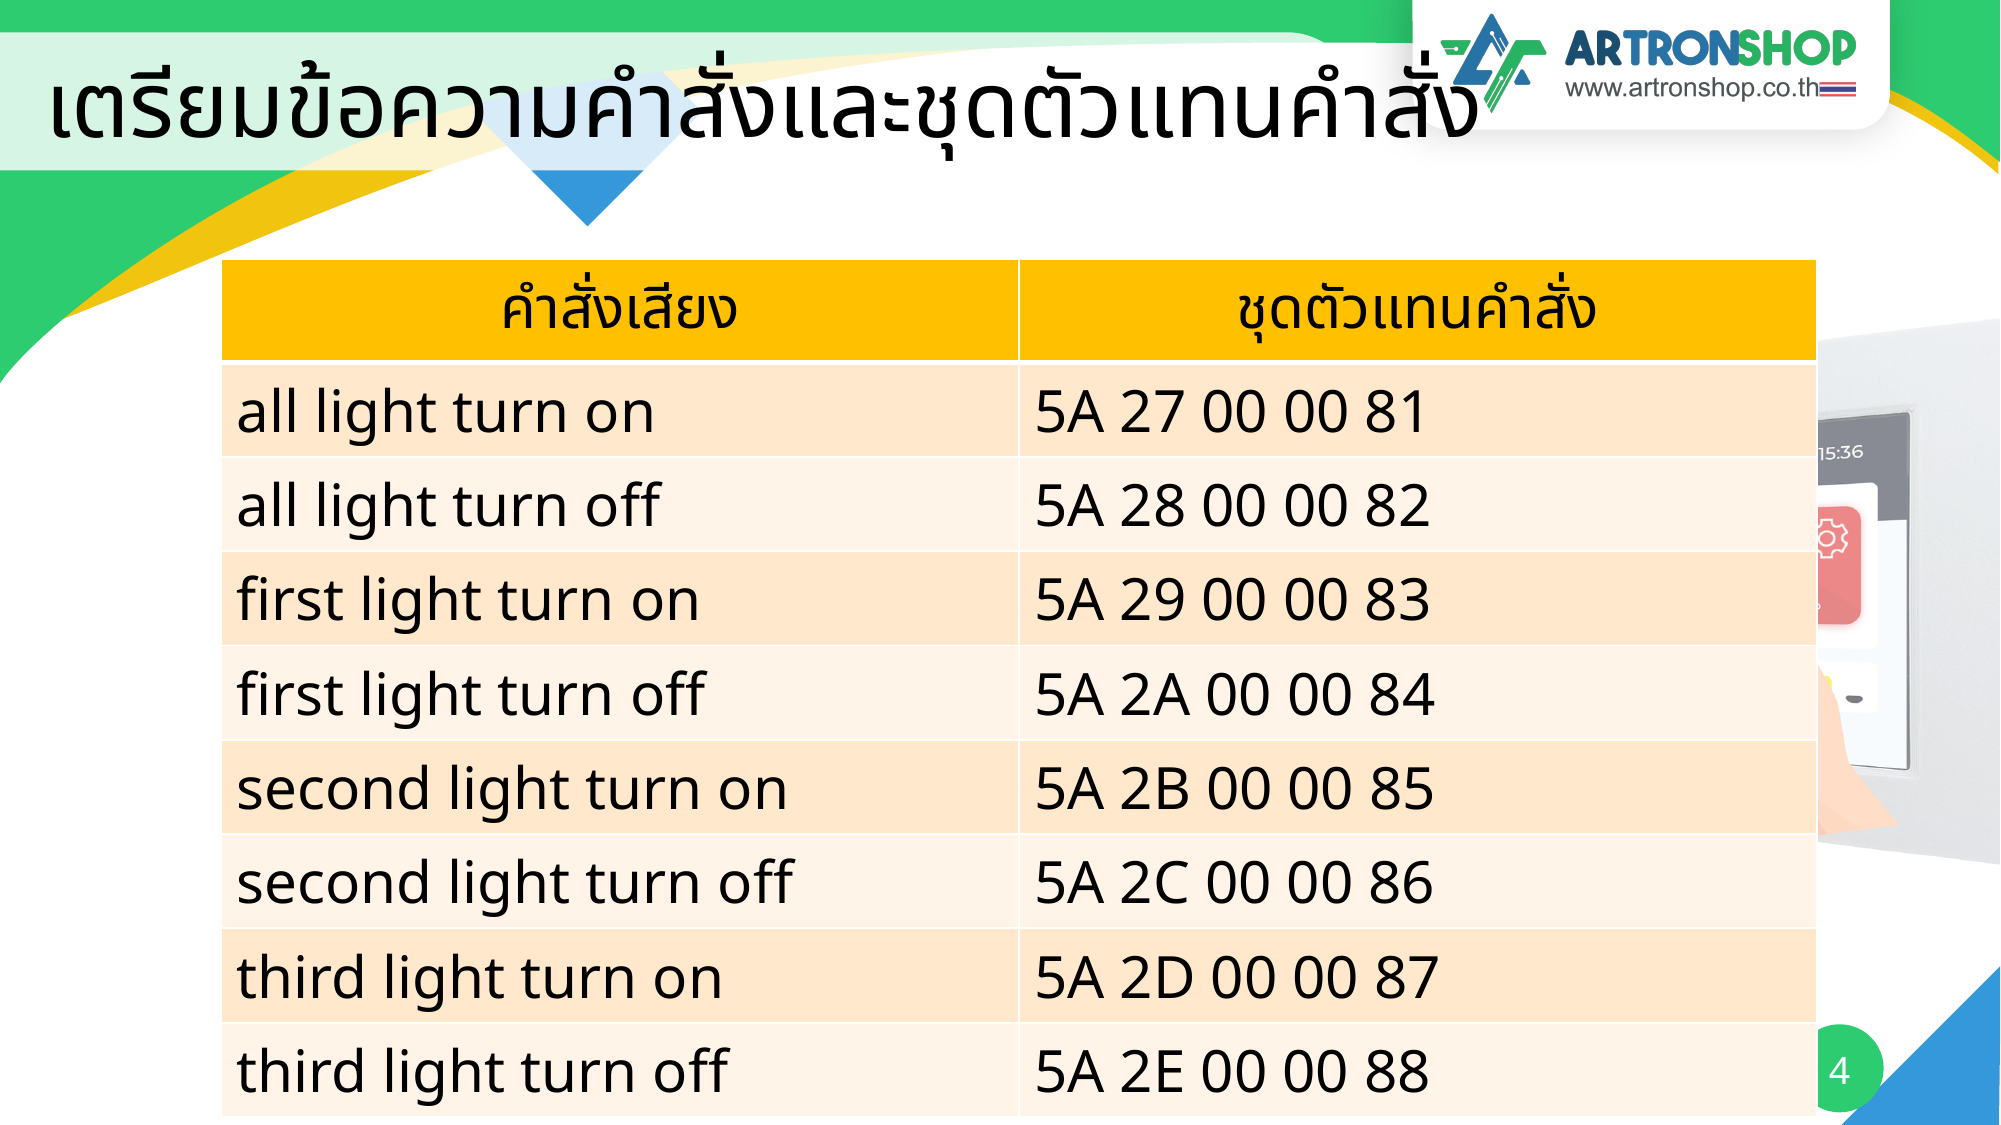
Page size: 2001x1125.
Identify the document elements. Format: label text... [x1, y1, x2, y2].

table_cell second light turn off [222, 835, 1018, 927]
table_cell all light turn on [222, 365, 1018, 456]
table_cell 5A 2D 00 00 87 [1020, 929, 1816, 1022]
table_cell 5A 2B 00 00 85 [1020, 741, 1816, 833]
table_cell all light turn off [222, 458, 1018, 550]
picture [1427, 7, 1856, 22]
table_header คำสั่งเสียง [222, 260, 1018, 360]
table_cell 5A 27 00 00 81 [1020, 365, 1816, 456]
slide_number 4 [1818, 1042, 1884, 1103]
title เตรียมข้อความคำสั่งและชุดตัวแทนคำสั่ง [30, 22, 1858, 194]
table_cell 5A 28 00 00 82 [1020, 458, 1816, 550]
table_cell first light turn on [222, 552, 1018, 645]
table_cell 5A 2C 00 00 86 [1020, 835, 1816, 927]
table_cell first light turn off [222, 646, 1018, 739]
table_cell 5A 2A 00 00 84 [1020, 646, 1816, 739]
table_cell 5A 2E 00 00 88 [1020, 1024, 1816, 1116]
table_cell 5A 29 00 00 83 [1020, 552, 1816, 645]
table_cell second light turn on [222, 741, 1018, 833]
table_cell third light turn off [222, 1024, 1018, 1116]
table_header ชุดตัวแทนคำสั่ง [1020, 260, 1816, 360]
table_cell third light turn on [222, 929, 1018, 1022]
